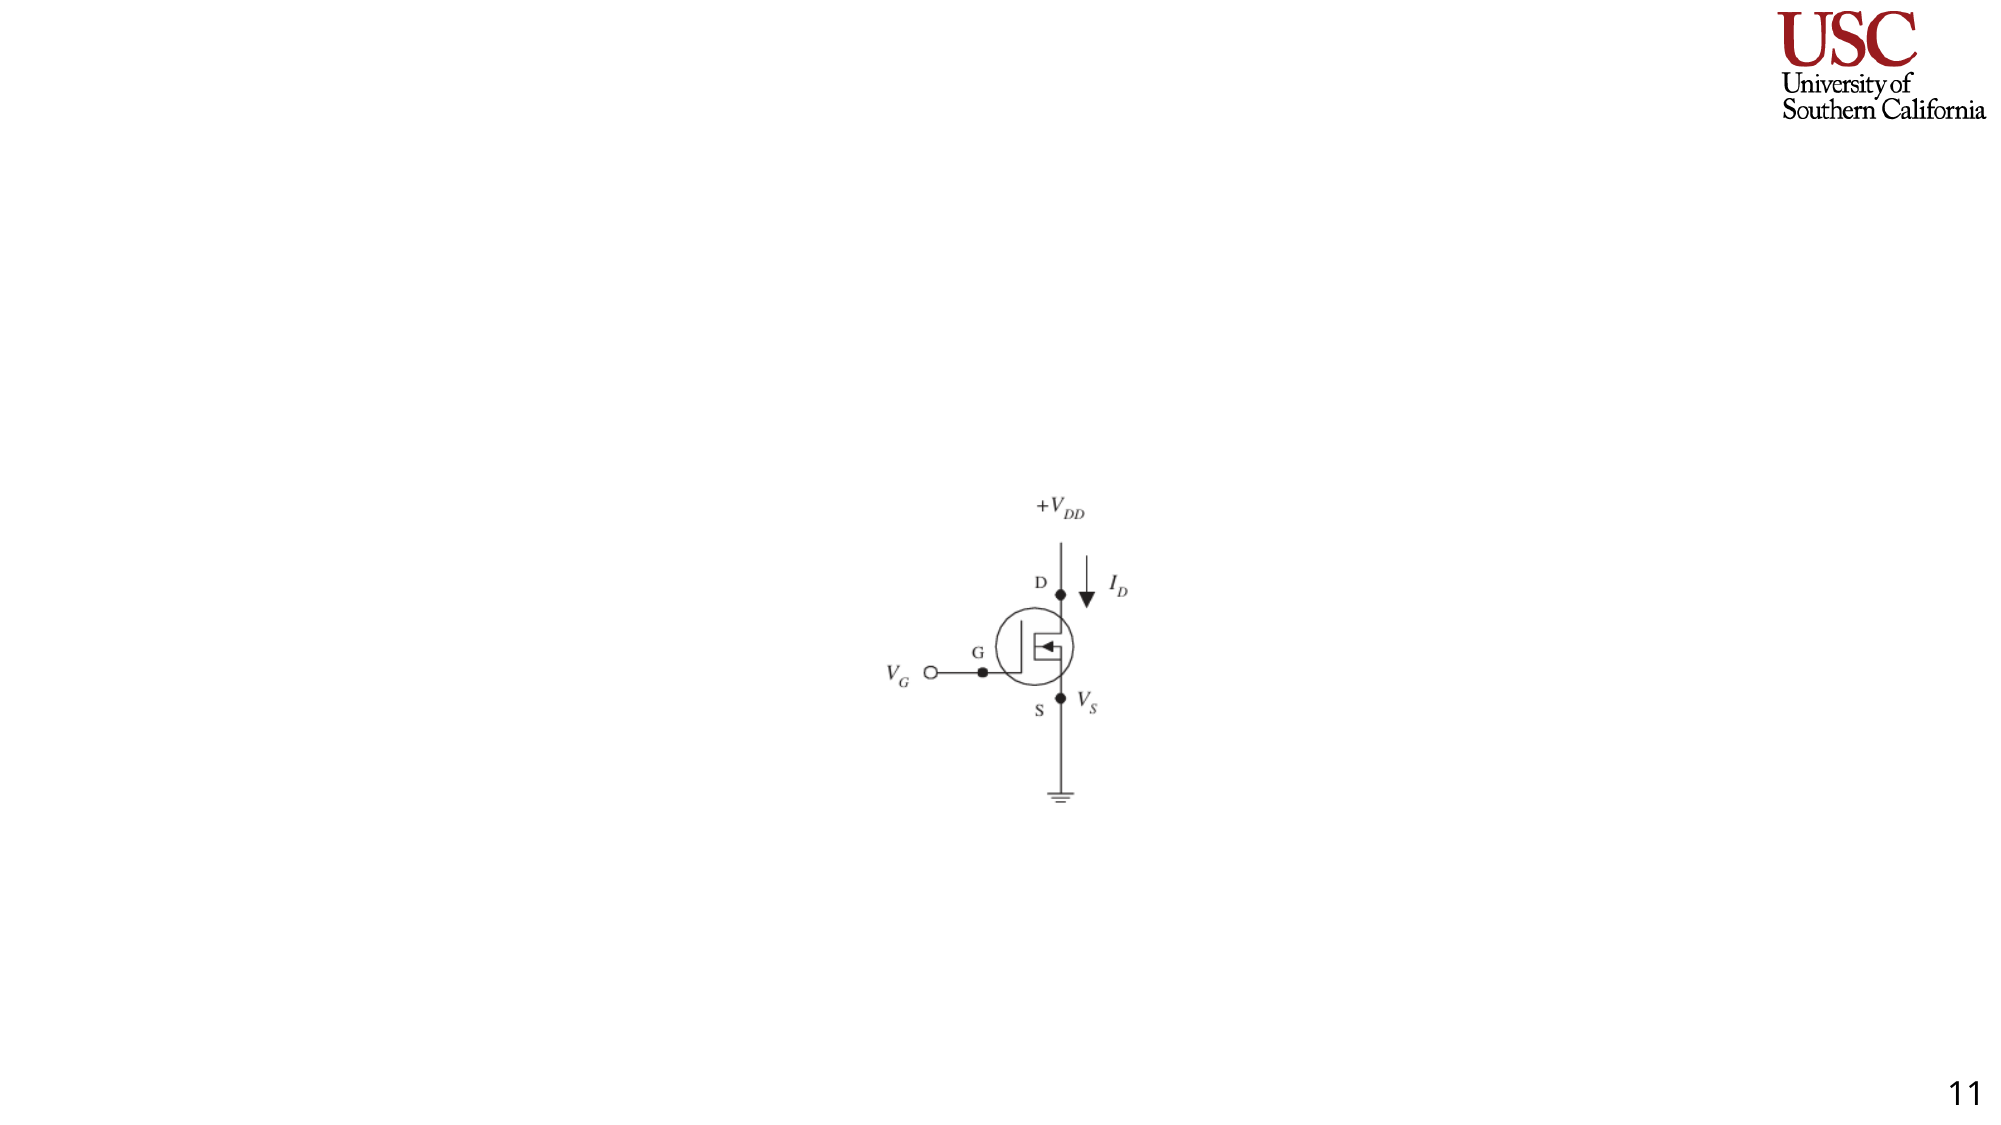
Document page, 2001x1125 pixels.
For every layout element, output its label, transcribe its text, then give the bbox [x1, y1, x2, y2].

picture [1769, 0, 1992, 130]
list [871, 489, 1129, 824]
slide_number 11 [1915, 1065, 2000, 1125]
